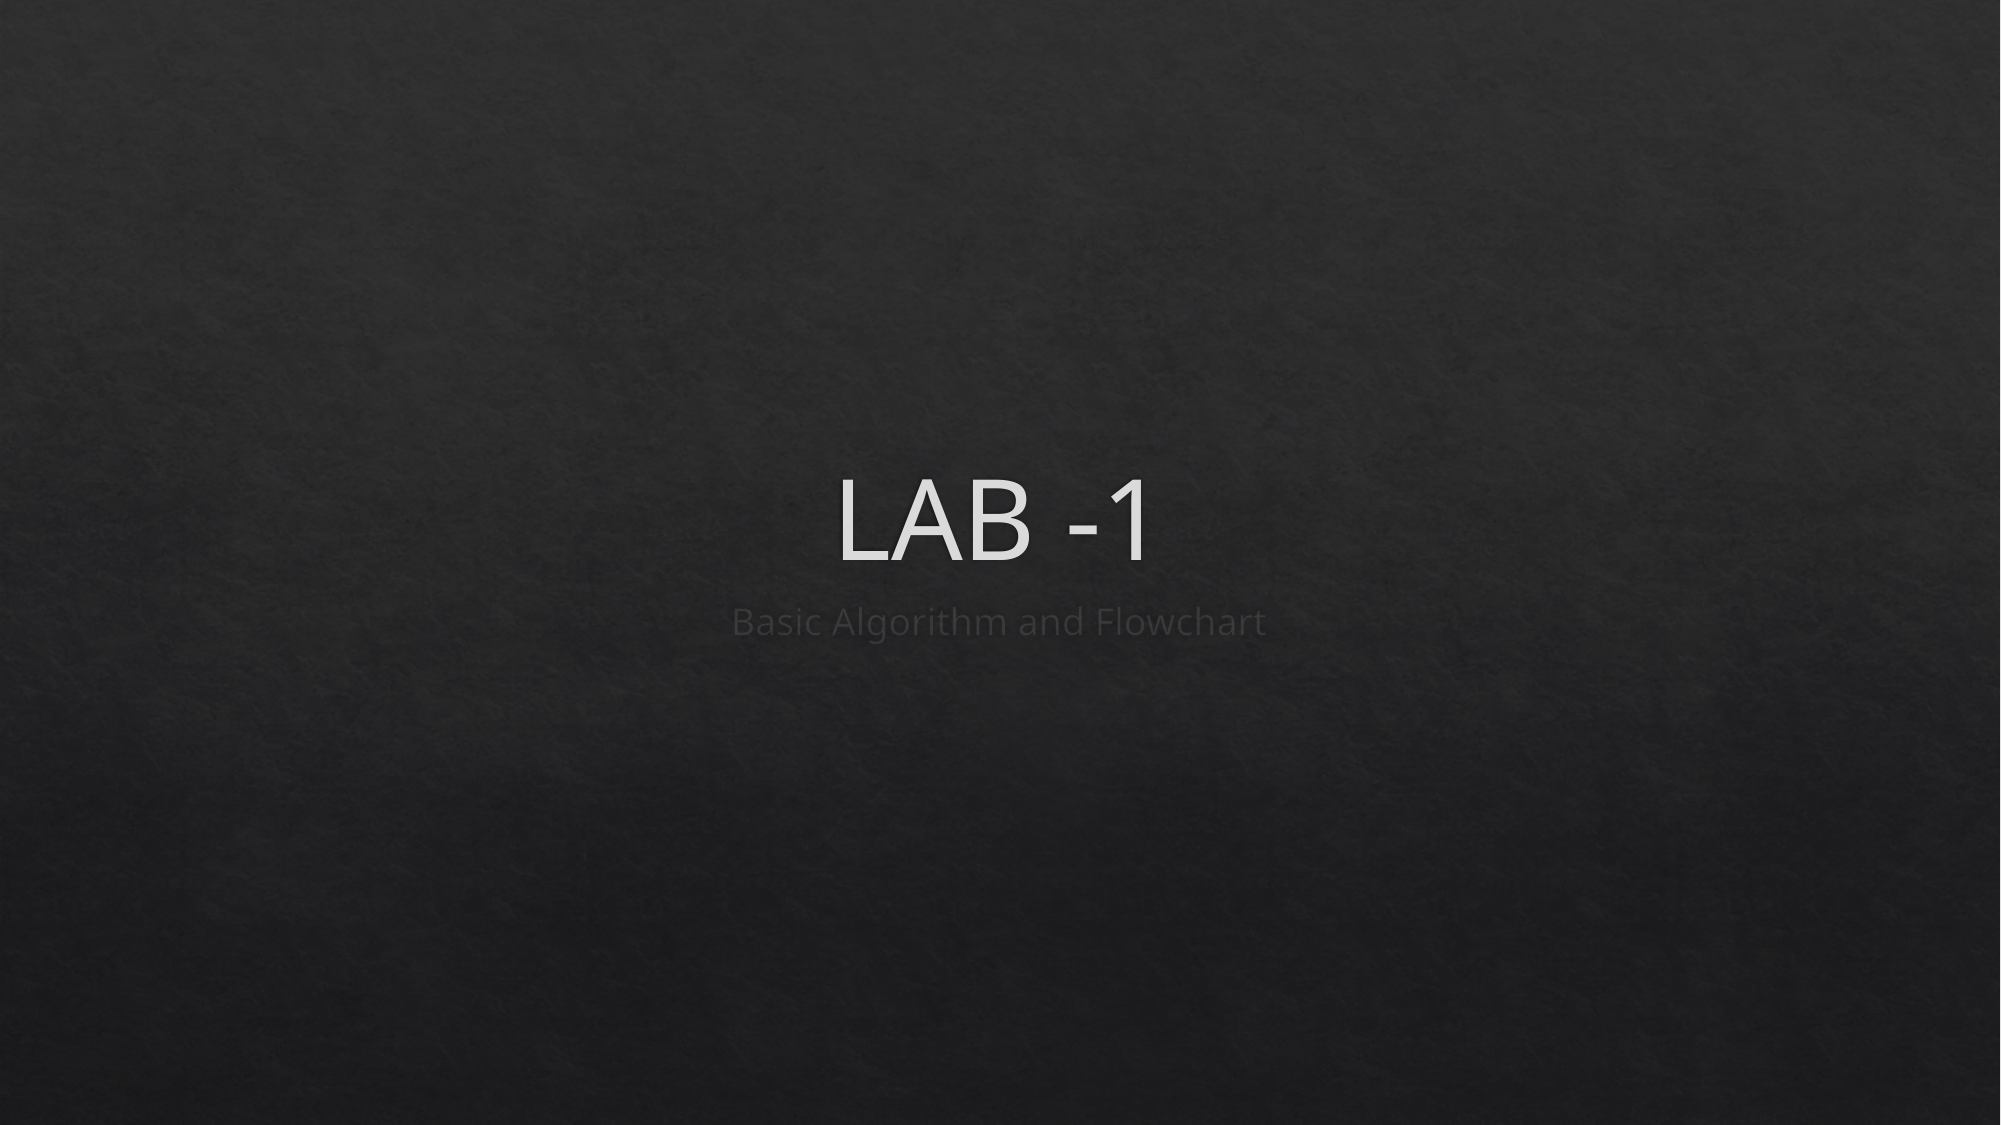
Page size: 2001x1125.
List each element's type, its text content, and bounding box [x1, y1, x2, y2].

subtitle Basic Algorithm and Flowchart [224, 590, 1774, 763]
title LAB -1 [224, 290, 1774, 587]
